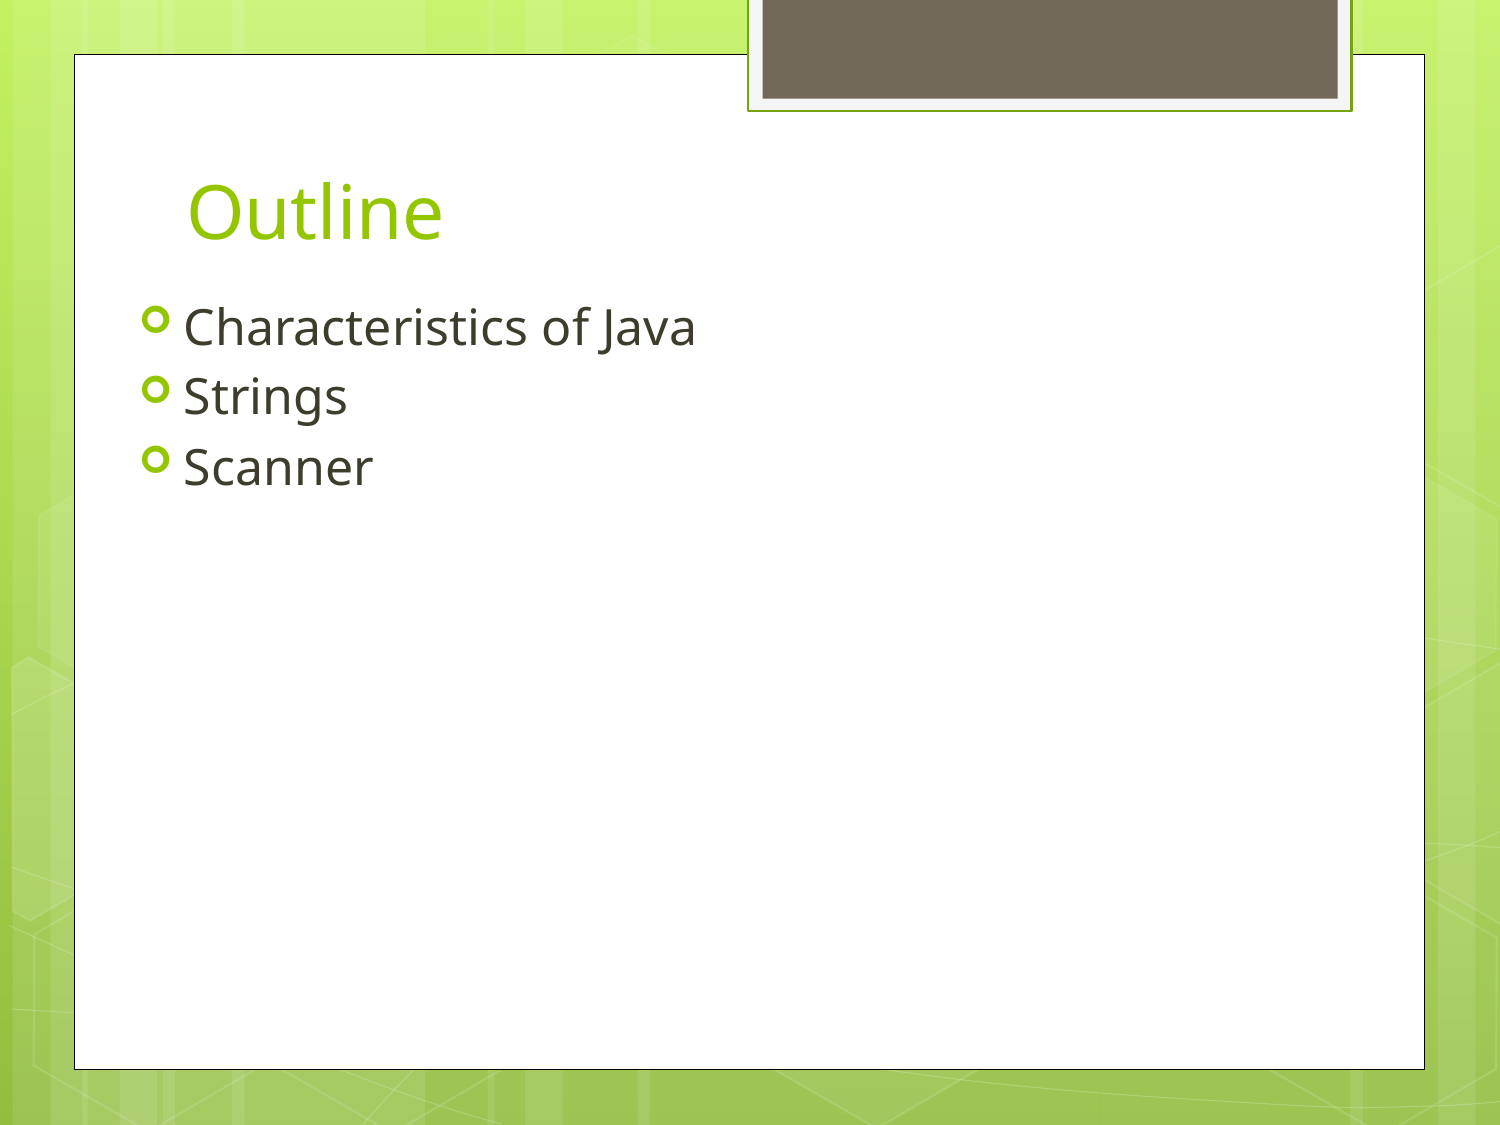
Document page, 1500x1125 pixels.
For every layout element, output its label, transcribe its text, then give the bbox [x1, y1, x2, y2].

list Characteristics of Java Strings Scanner [112, 287, 1388, 1063]
title Outline [171, 75, 1324, 263]
